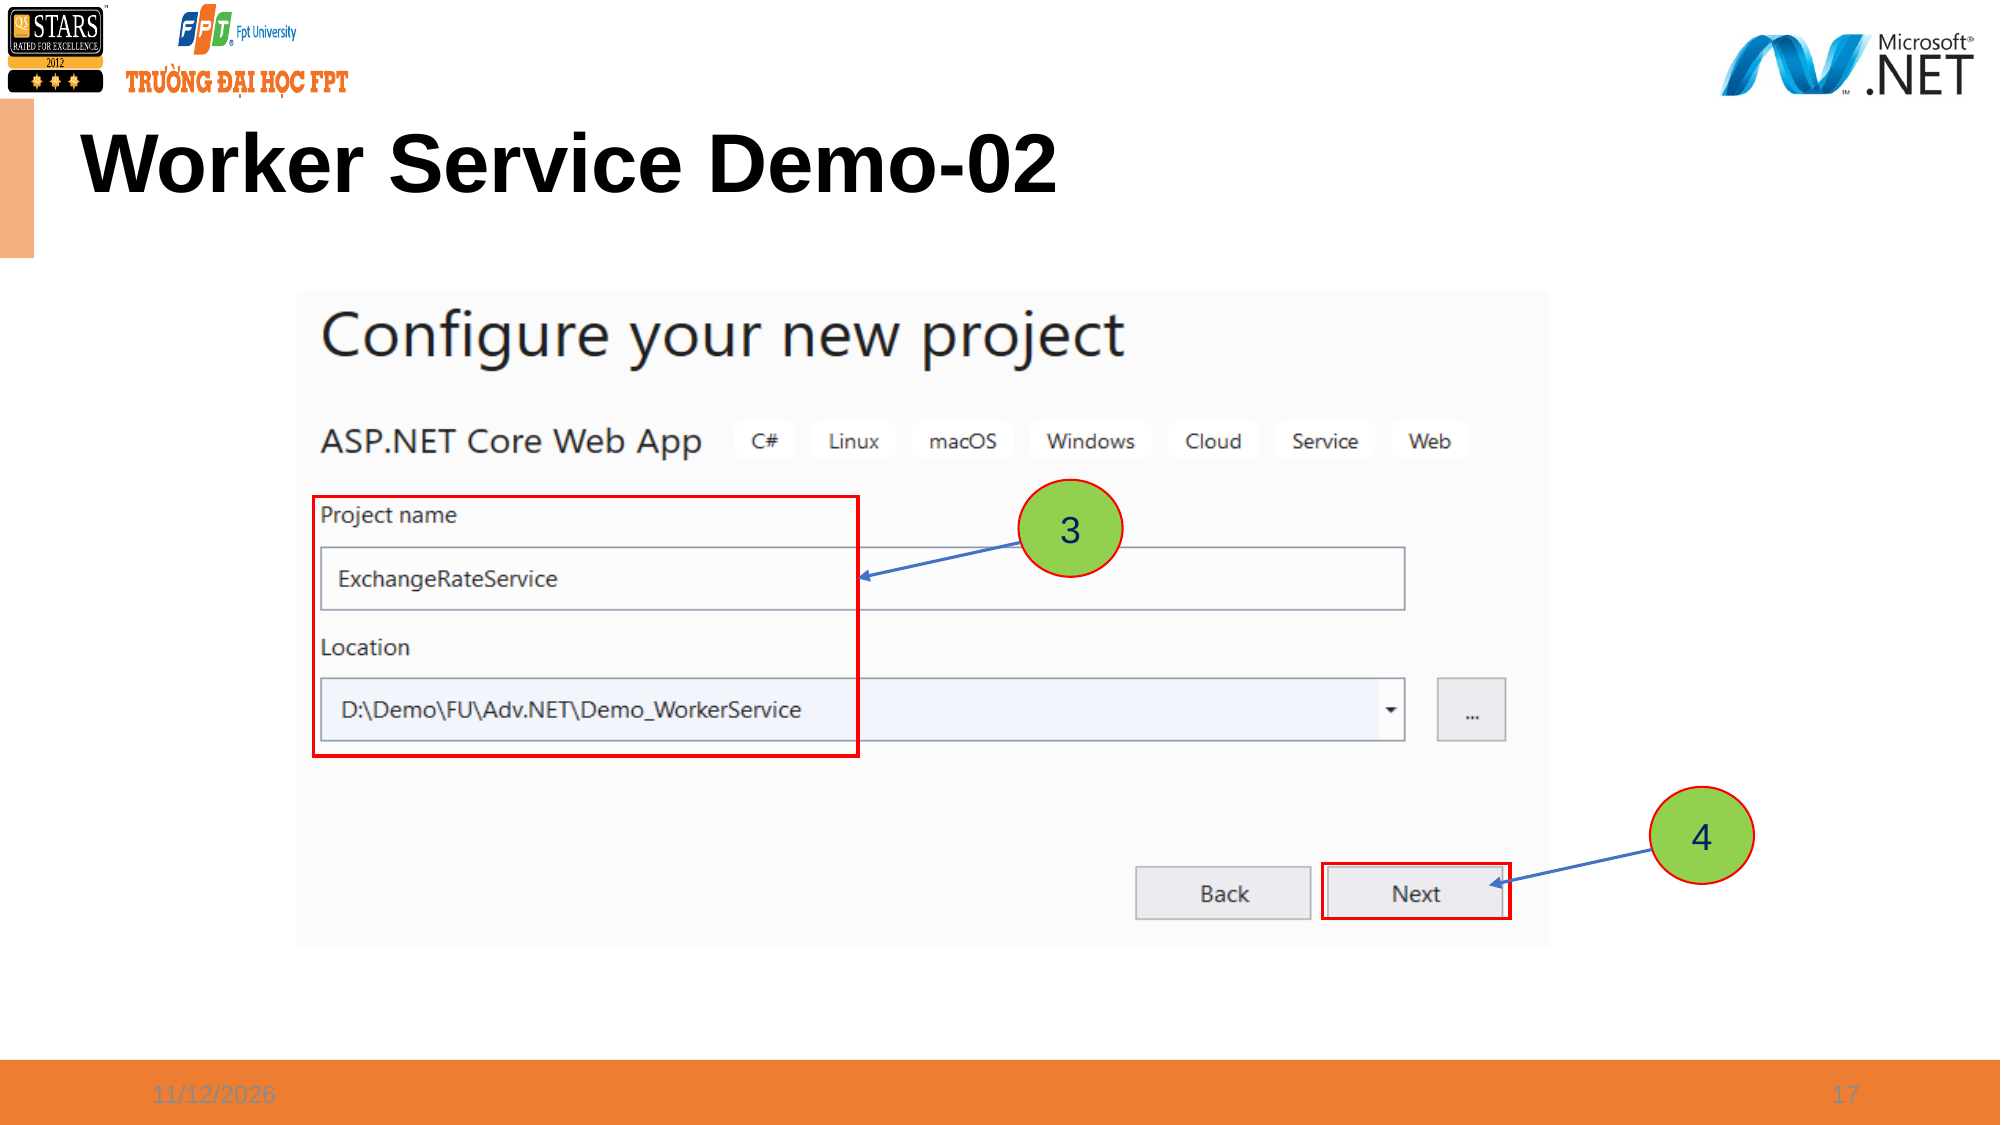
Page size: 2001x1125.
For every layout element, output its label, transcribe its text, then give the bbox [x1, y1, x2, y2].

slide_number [137, 1063, 588, 1123]
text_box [297, 291, 1549, 947]
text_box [857, 479, 1123, 579]
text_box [1488, 786, 1755, 886]
title Worker Service Demo-02 [65, 118, 1895, 213]
picture [1685, 0, 2001, 129]
slide_number 17 [1424, 1063, 1875, 1123]
